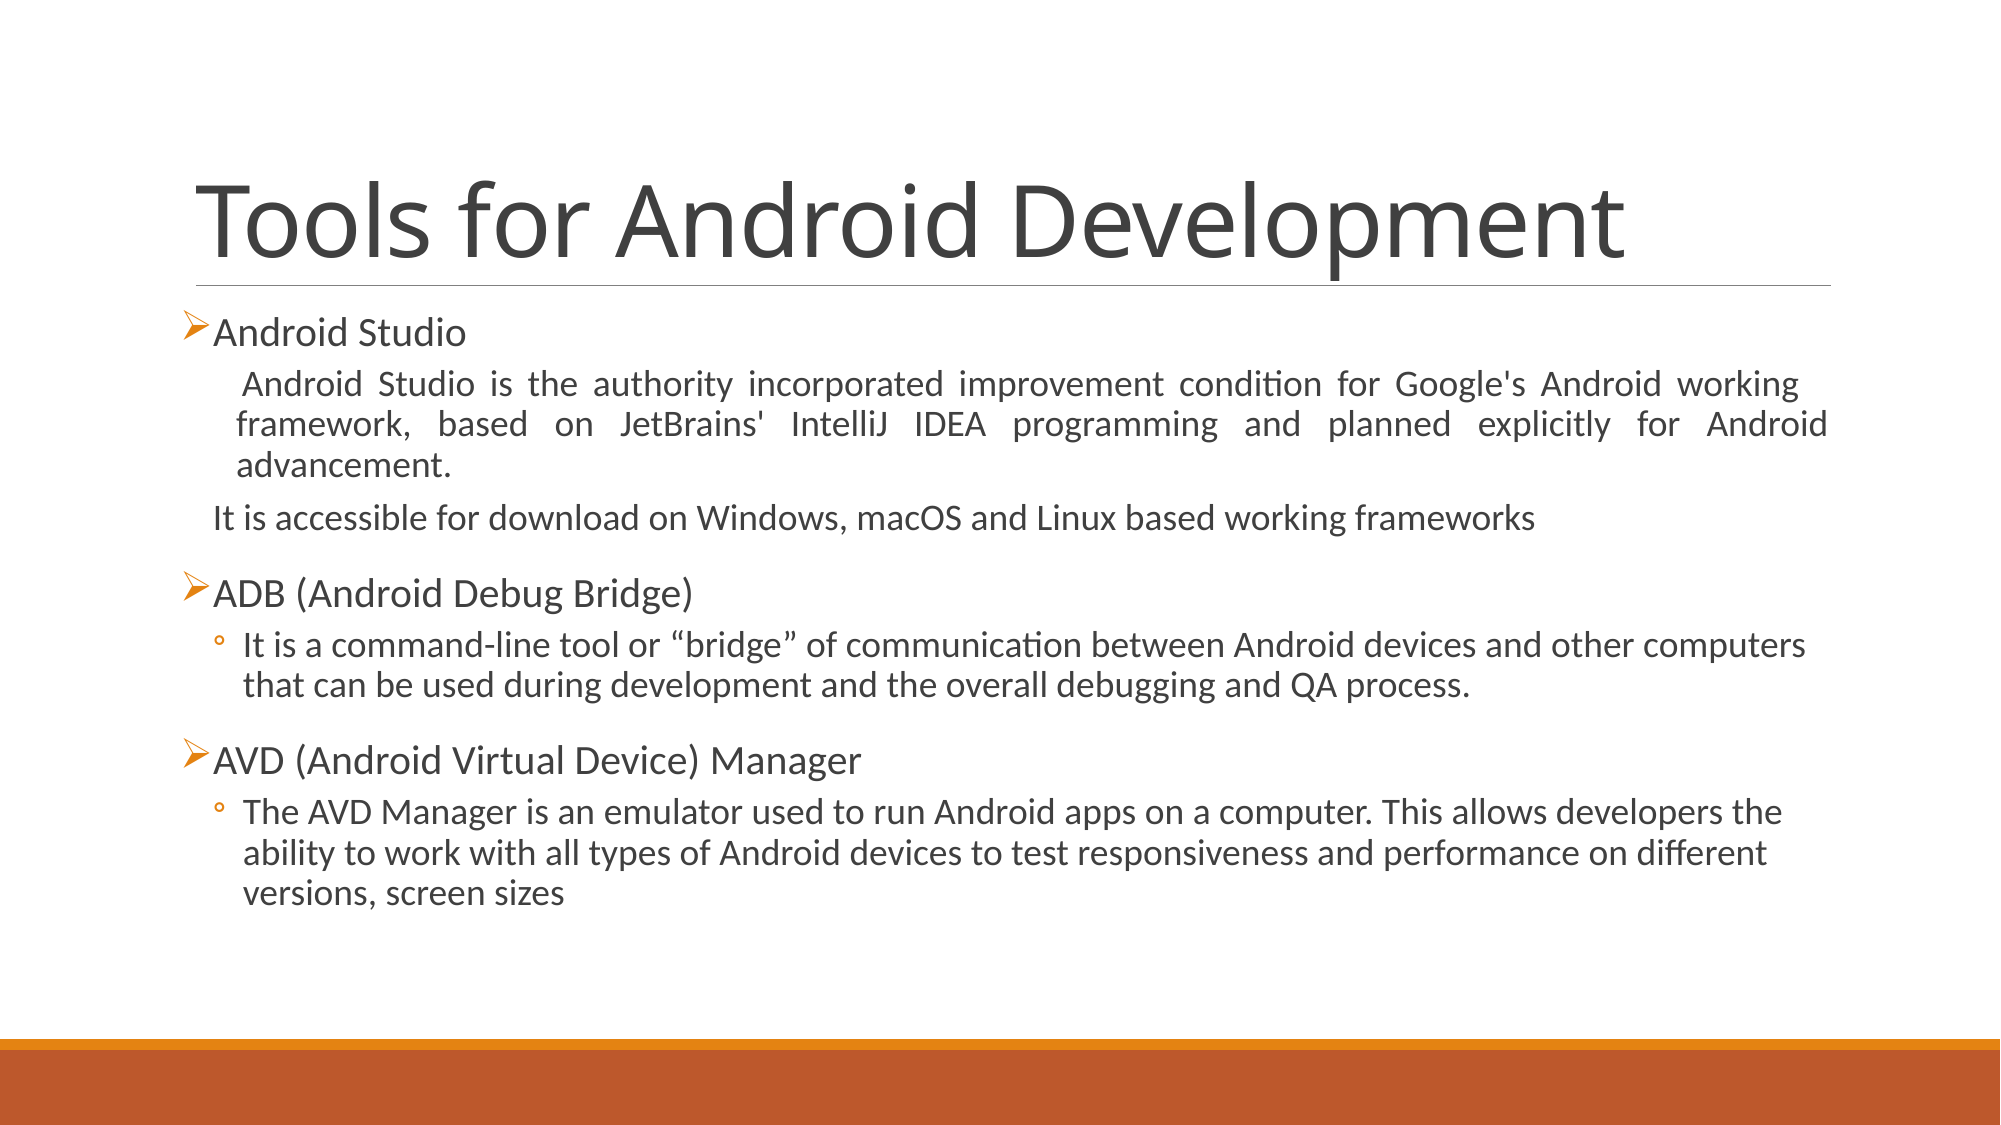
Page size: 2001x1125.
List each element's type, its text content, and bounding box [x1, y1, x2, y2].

list Android Studio Android Studio is the authority incorporated improvement condition for Google's Android working framework, based on JetBrains' IntelliJ IDEA programming and planned explicitly for Android advancement. It is accessible for download on Windows, macOS and Linux based working frameworks ADB (Android Debug Bridge) It is a command-line tool or “bridge” of communication between Android devices and other computers that can be used during development and the overall debugging and QA process. AVD (Android Virtual Device) Manager The AVD Manager is an emulator used to run Android apps on a computer. This allows developers the ability to work with all types of Android devices to test responsiveness and performance on different versions, screen sizes [180, 302, 1830, 963]
title Tools for Android Development [180, 47, 1830, 285]
